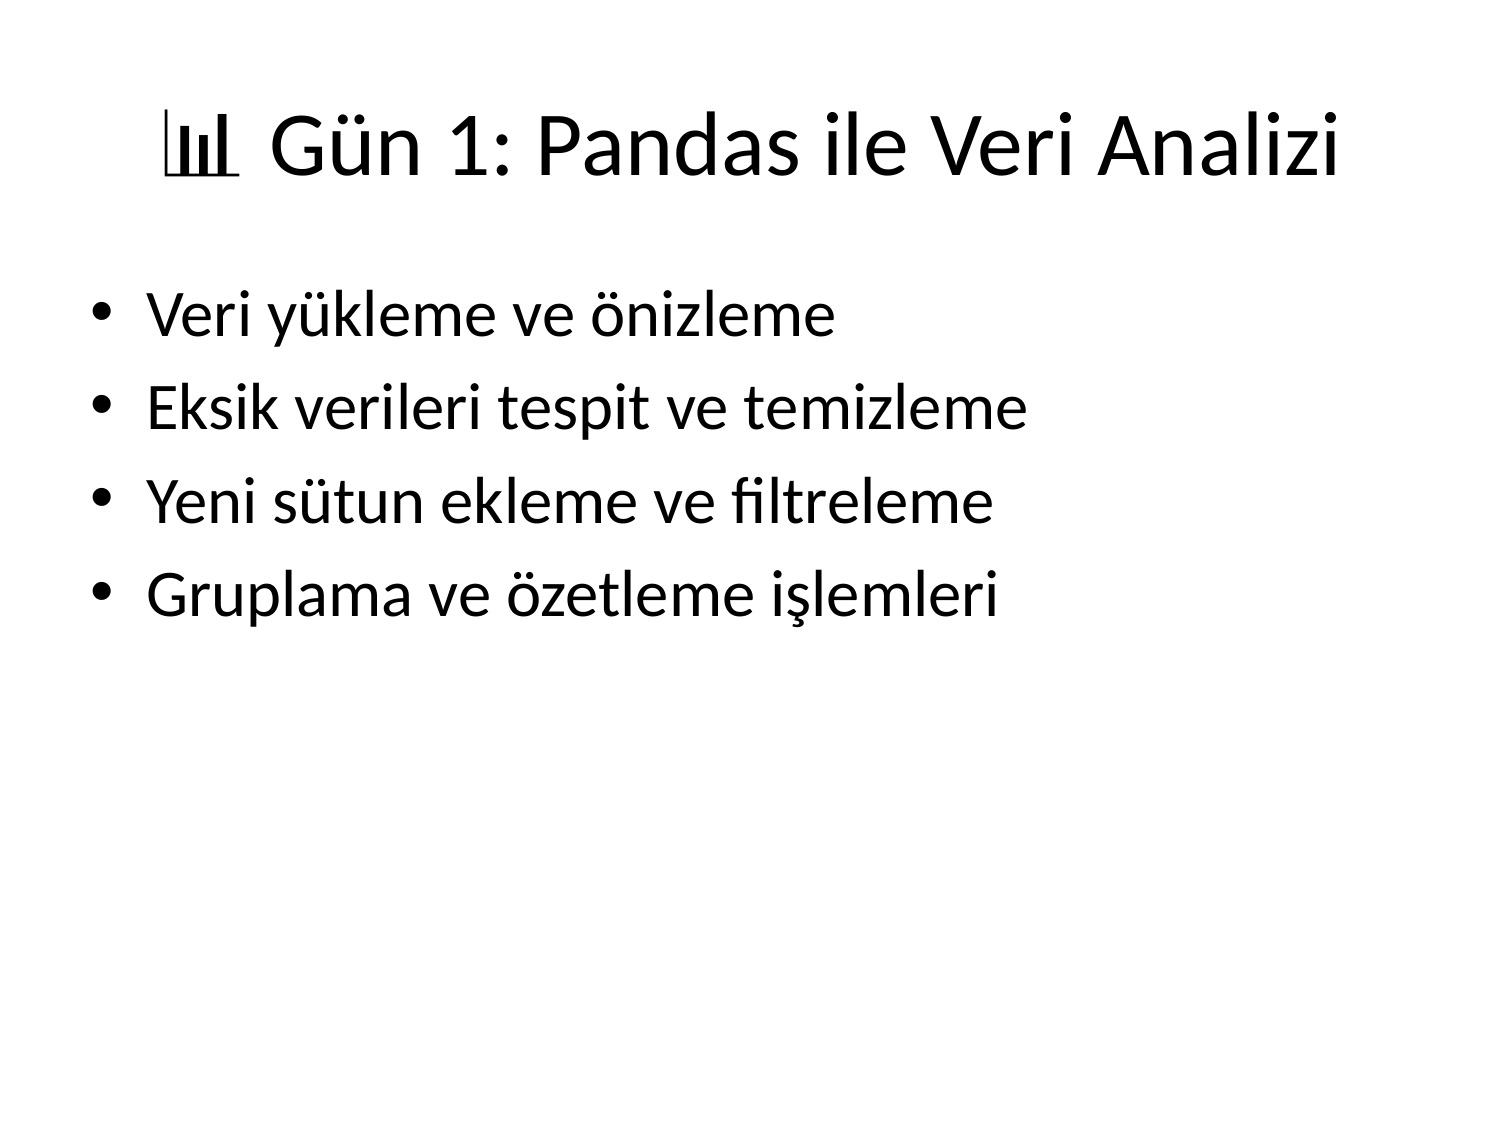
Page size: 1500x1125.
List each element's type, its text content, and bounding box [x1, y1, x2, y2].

title 📊 Gün 1: Pandas ile Veri Analizi [75, 45, 1425, 233]
list Veri yükleme ve önizleme Eksik verileri tespit ve temizleme Yeni sütun ekleme ve filtreleme Gruplama ve özetleme işlemleri [75, 262, 1425, 1005]
